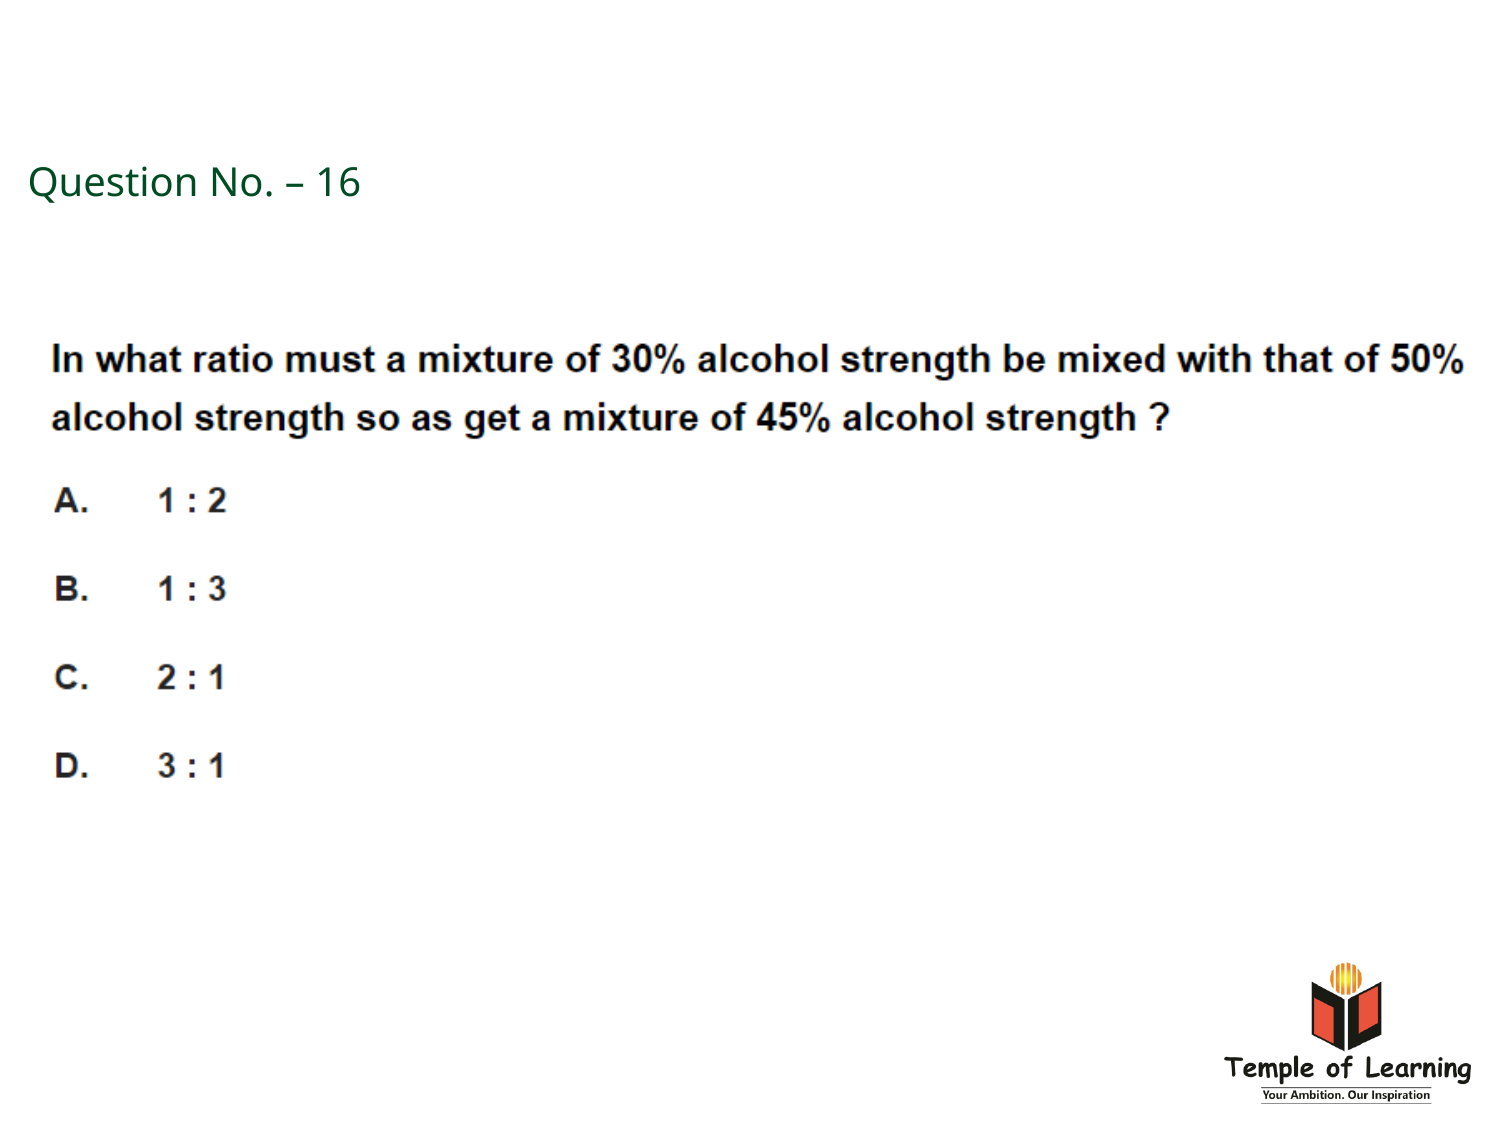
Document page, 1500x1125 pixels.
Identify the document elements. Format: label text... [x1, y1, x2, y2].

text_box Question No. – 16 [12, 124, 475, 213]
picture [40, 324, 1476, 813]
picture [1224, 962, 1471, 1104]
